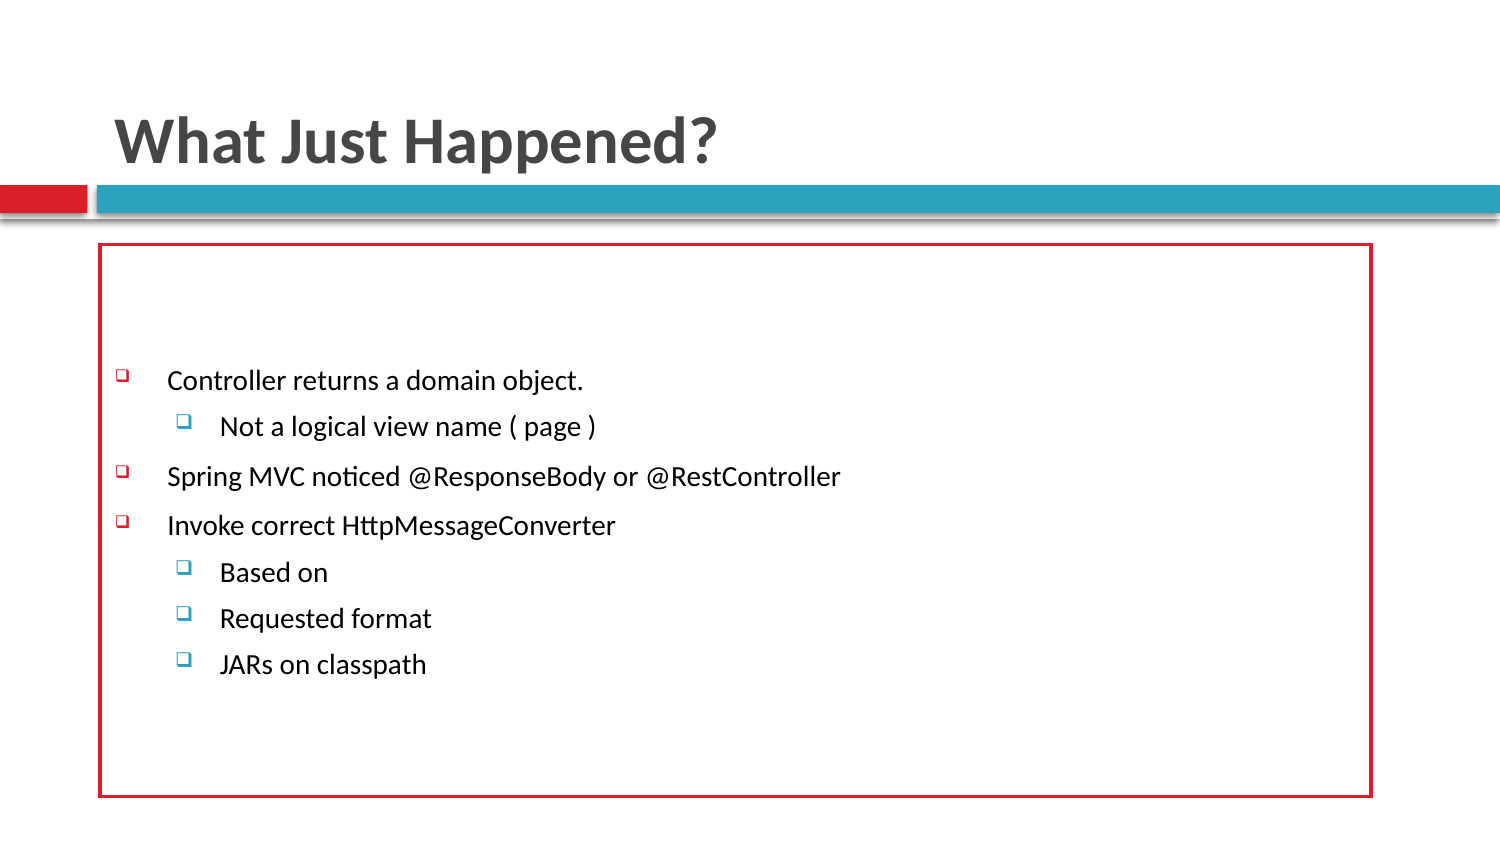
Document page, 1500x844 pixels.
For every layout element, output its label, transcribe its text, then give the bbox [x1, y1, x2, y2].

title What Just Happened? [99, 18, 1500, 185]
list Controller returns a domain object. Not a logical view name ( page ) Spring MVC noticed @ResponseBody or @RestController Invoke correct HttpMessageConverter Based on Requested format JARs on classpath [98, 243, 1373, 798]
